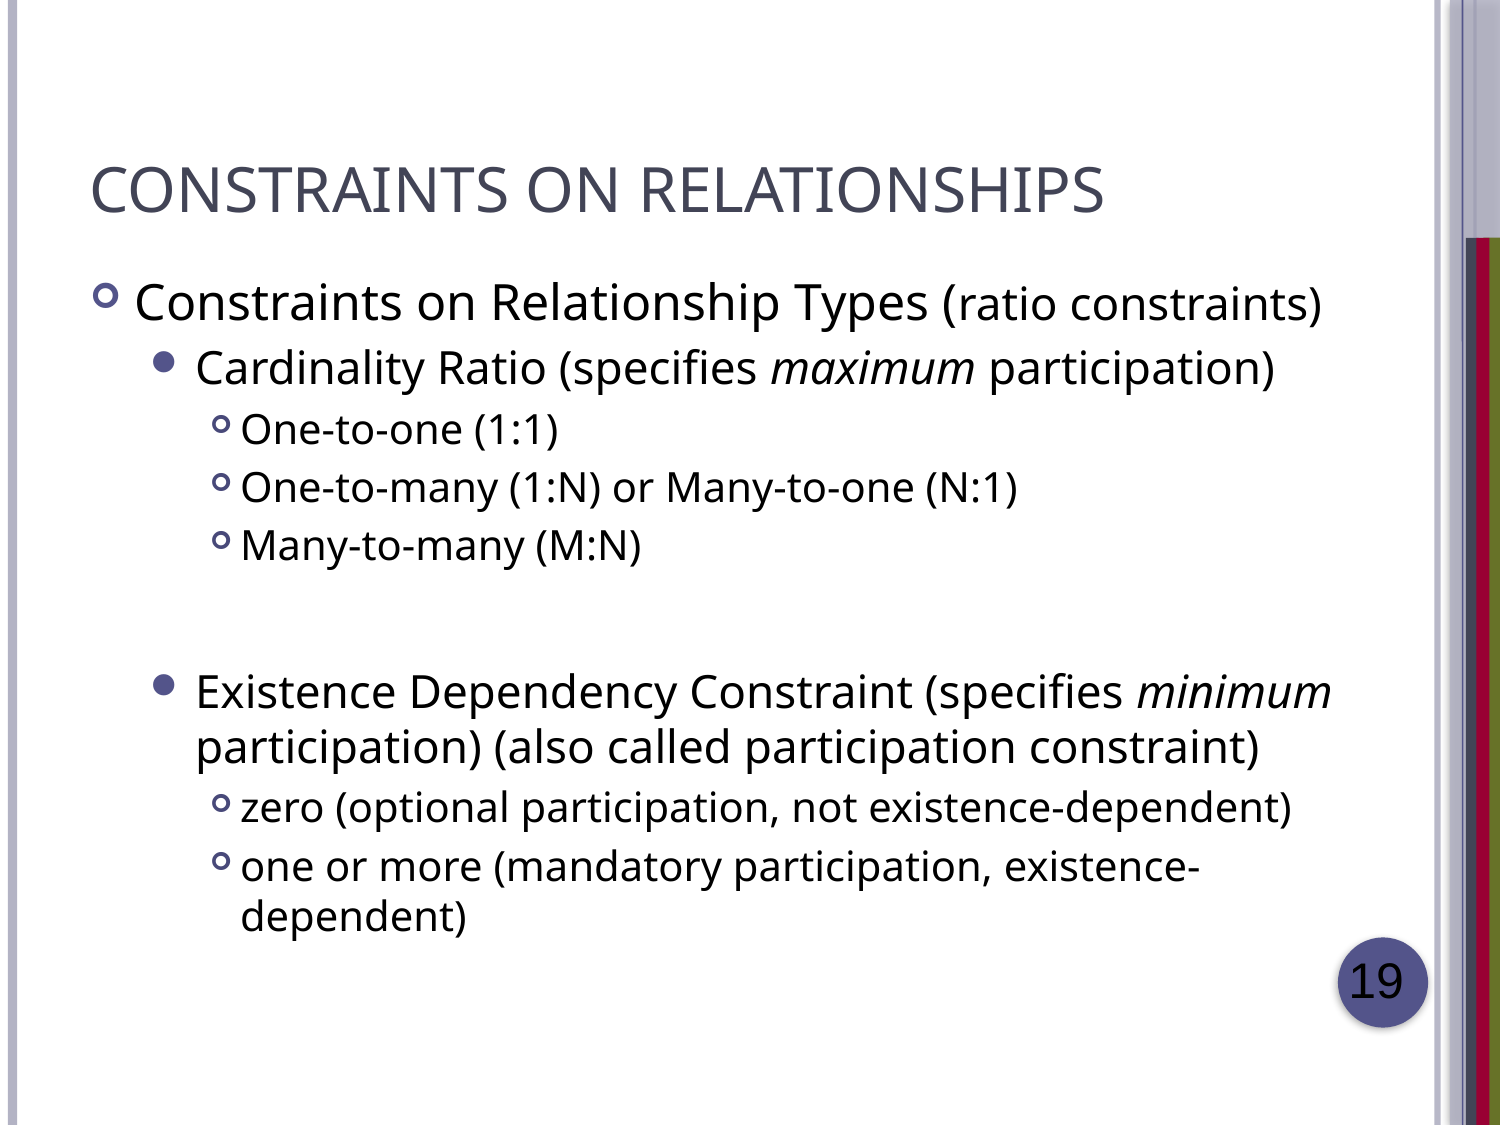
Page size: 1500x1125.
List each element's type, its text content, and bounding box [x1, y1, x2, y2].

title Constraints on Relationships [75, 45, 1300, 233]
list Constraints on Relationship Types (ratio constraints) Cardinality Ratio (specifies maximum participation) One-to-one (1:1) One-to-many (1:N) or Many-to-one (N:1) Many-to-many (M:N) Existence Dependency Constraint (specifies minimum participation) (also called participation constraint) zero (optional participation, not existence-dependent) one or more (mandatory participation, existence-dependent) [74, 262, 1388, 1063]
slide_number 19 [1333, 940, 1434, 1026]
